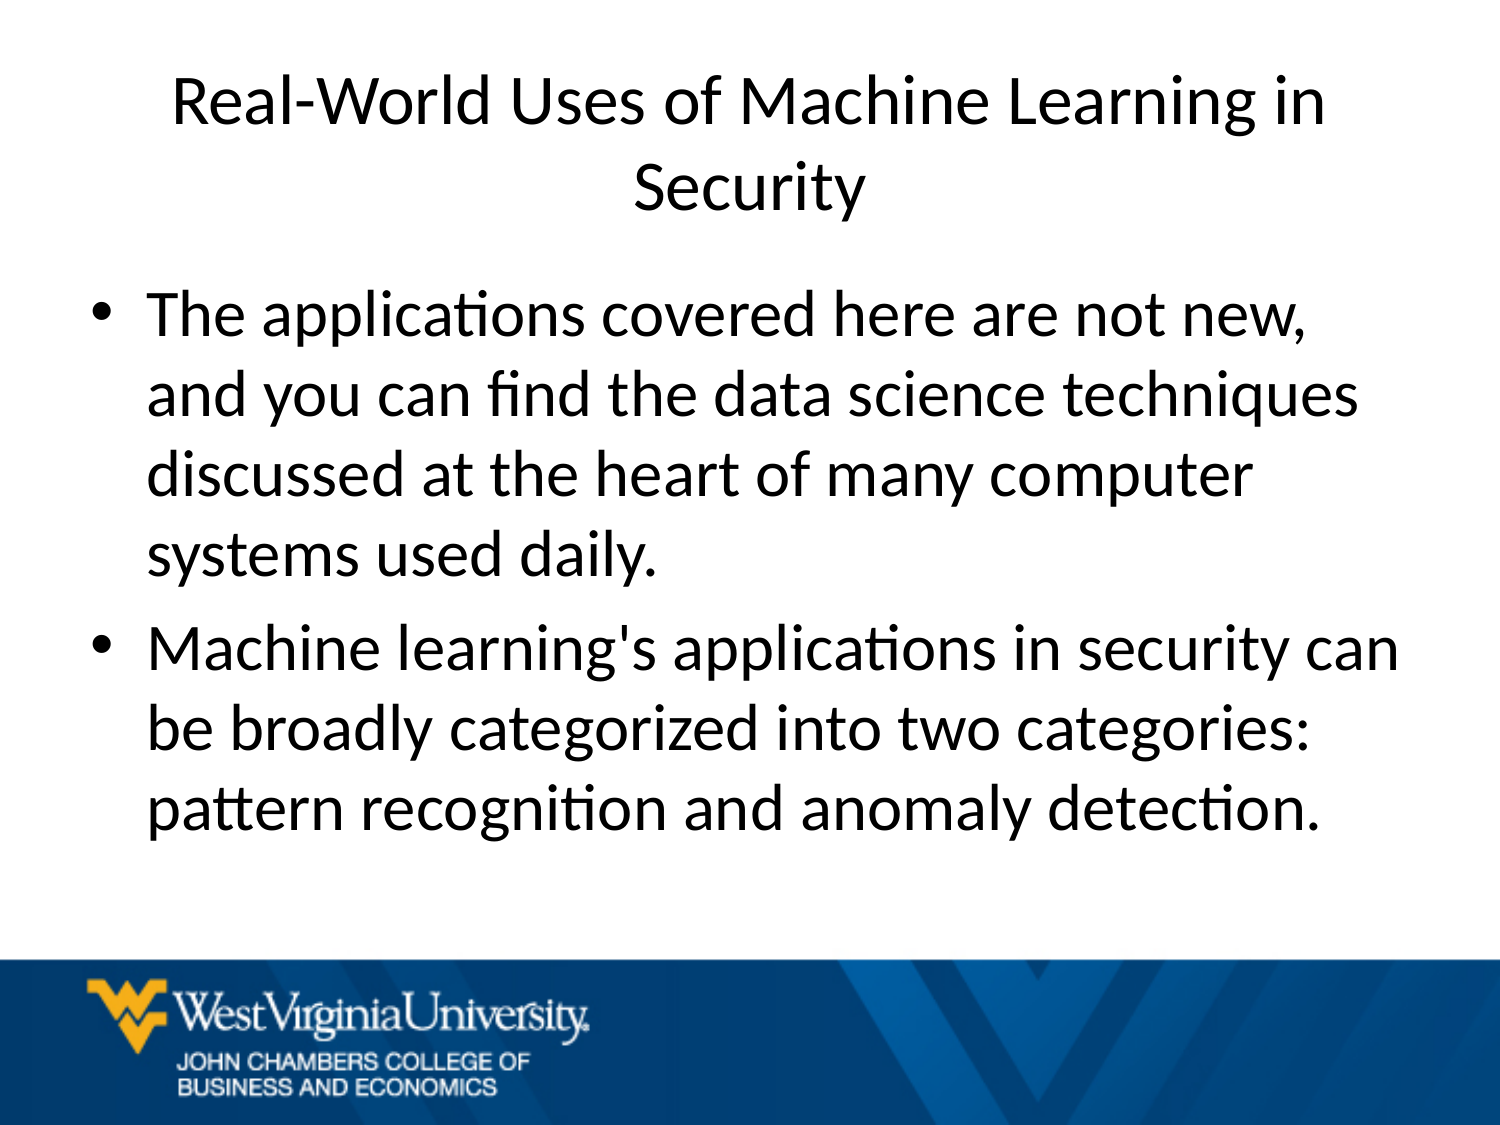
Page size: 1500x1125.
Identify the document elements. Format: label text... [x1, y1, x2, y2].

list The applications covered here are not new, and you can find the data science techniques discussed at the heart of many computer systems used daily. Machine learning's applications in security can be broadly categorized into two categories: pattern recognition and anomaly detection. [75, 262, 1425, 1005]
picture [0, 0, 1500, 1125]
title Real-World Uses of Machine Learning in Security [75, 45, 1425, 233]
